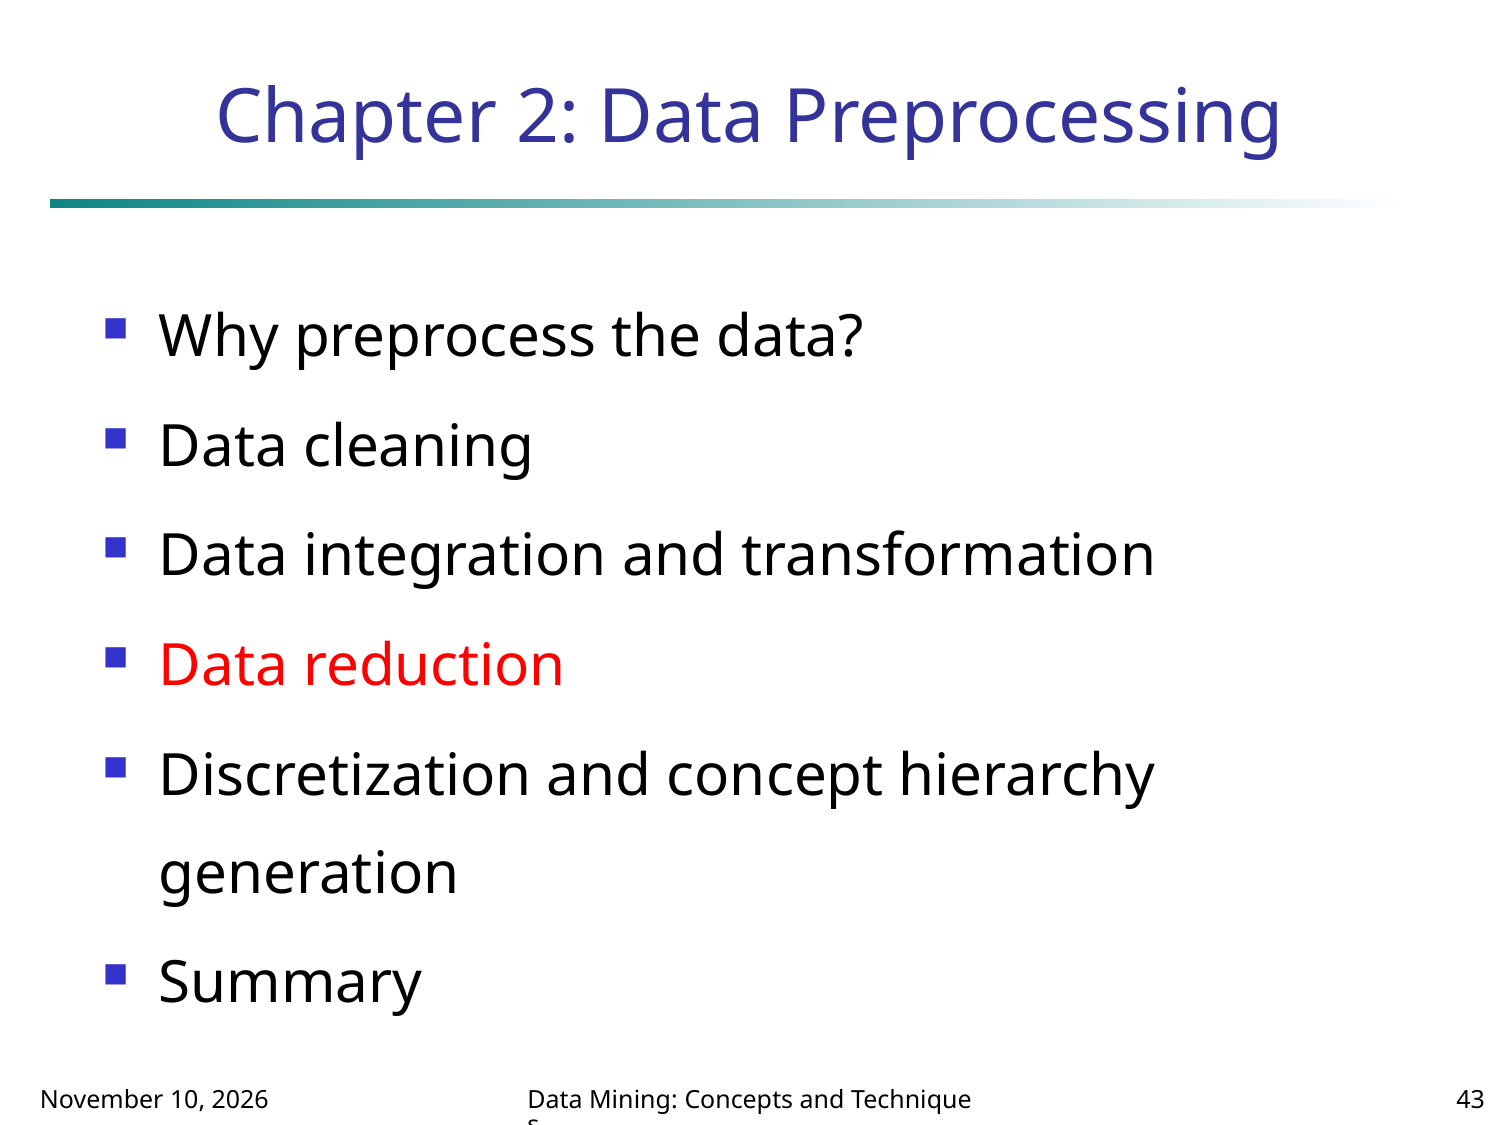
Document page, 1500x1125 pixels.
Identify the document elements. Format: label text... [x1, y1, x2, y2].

list Why preprocess the data? Data cleaning Data integration and transformation Data reduction Discretization and concept hierarchy generation Summary [87, 262, 1451, 1063]
footer Data Mining: Concepts and Techniques [512, 1063, 988, 1125]
slide_number 43 [1187, 1062, 1500, 1125]
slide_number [24, 1062, 338, 1125]
title Chapter 2: Data Preprocessing [137, 37, 1363, 188]
